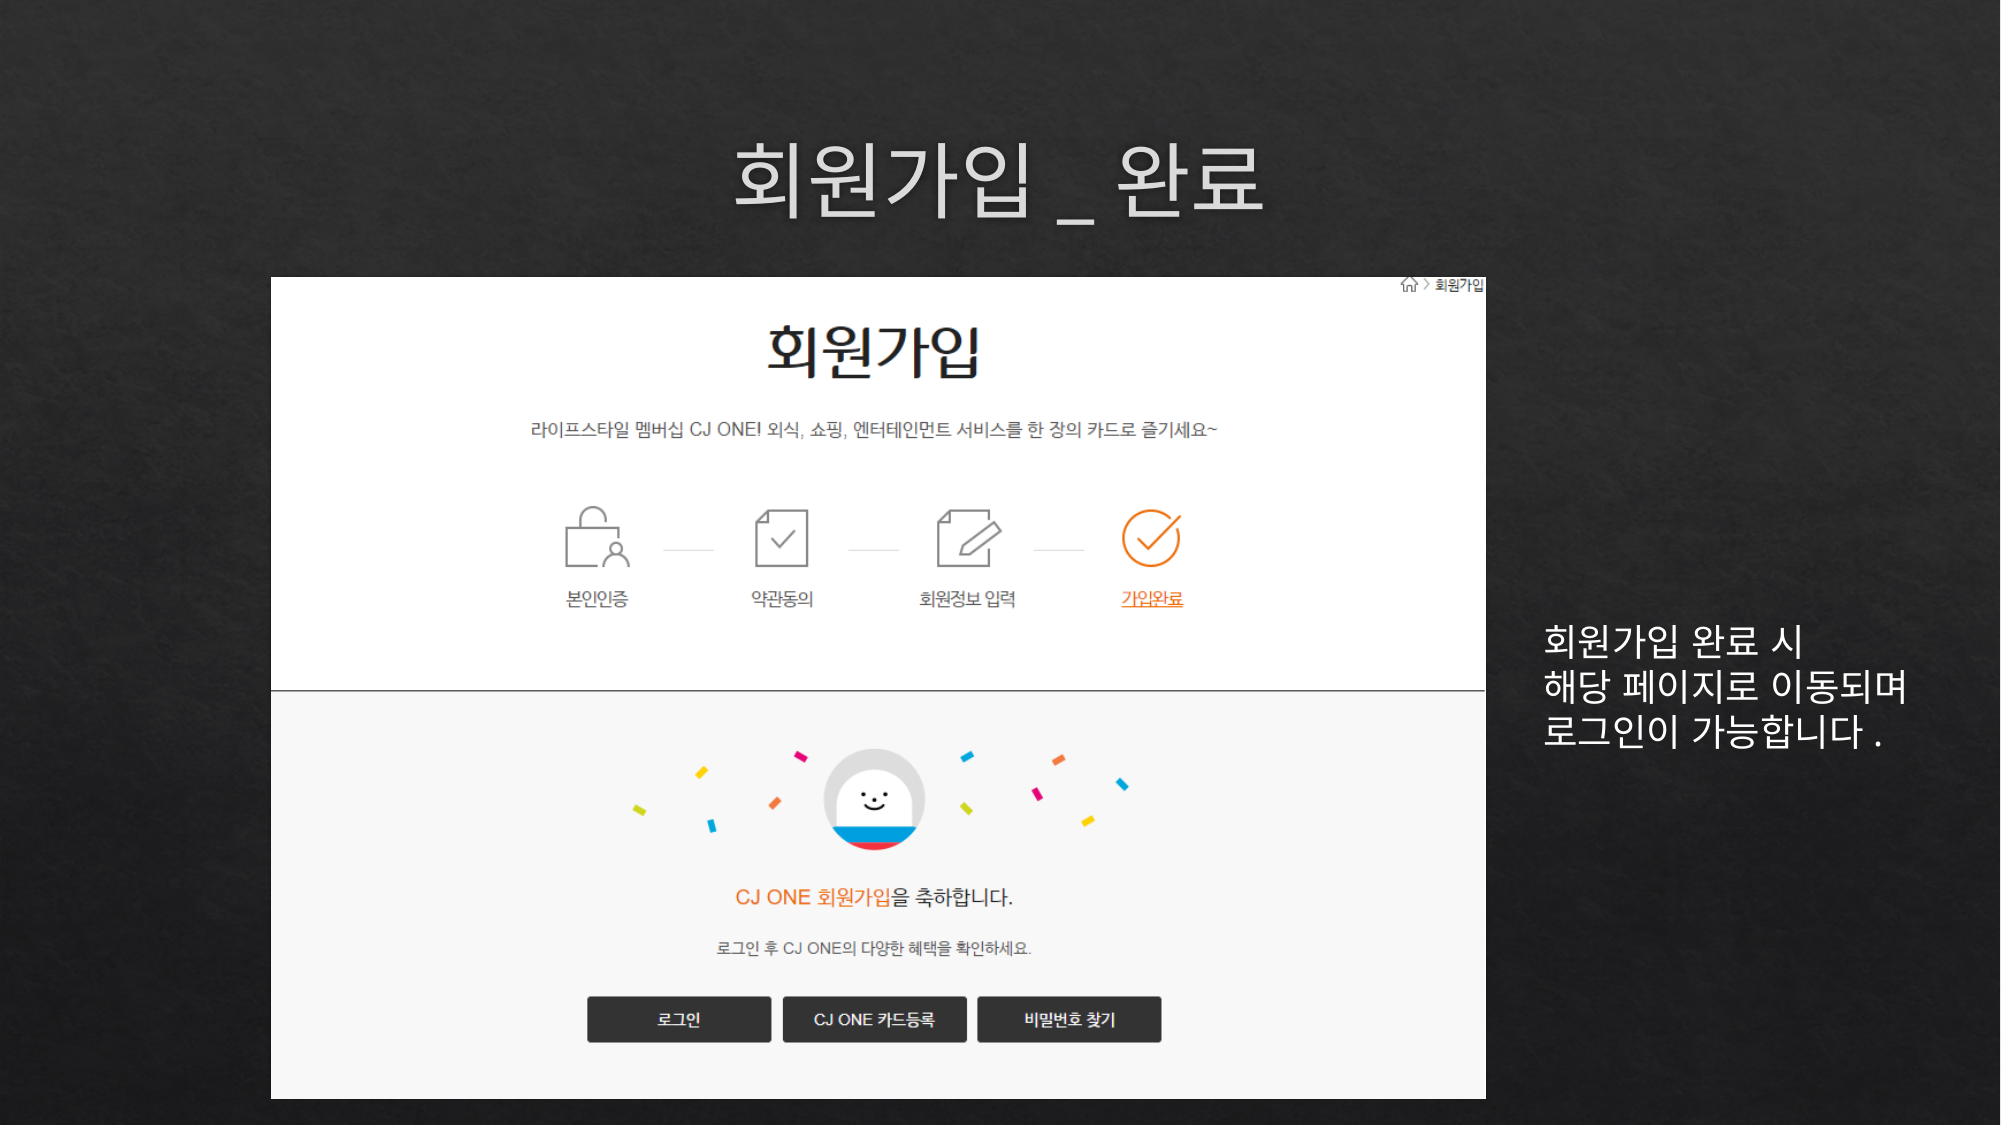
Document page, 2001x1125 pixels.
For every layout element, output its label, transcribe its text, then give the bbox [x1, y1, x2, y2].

text_box 회원가입 완료 시 해당 페이지로 이동되며 로그인이 가능합니다. [1528, 612, 1980, 762]
title 회원가입_완료 [149, 99, 1849, 260]
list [270, 277, 1486, 1099]
